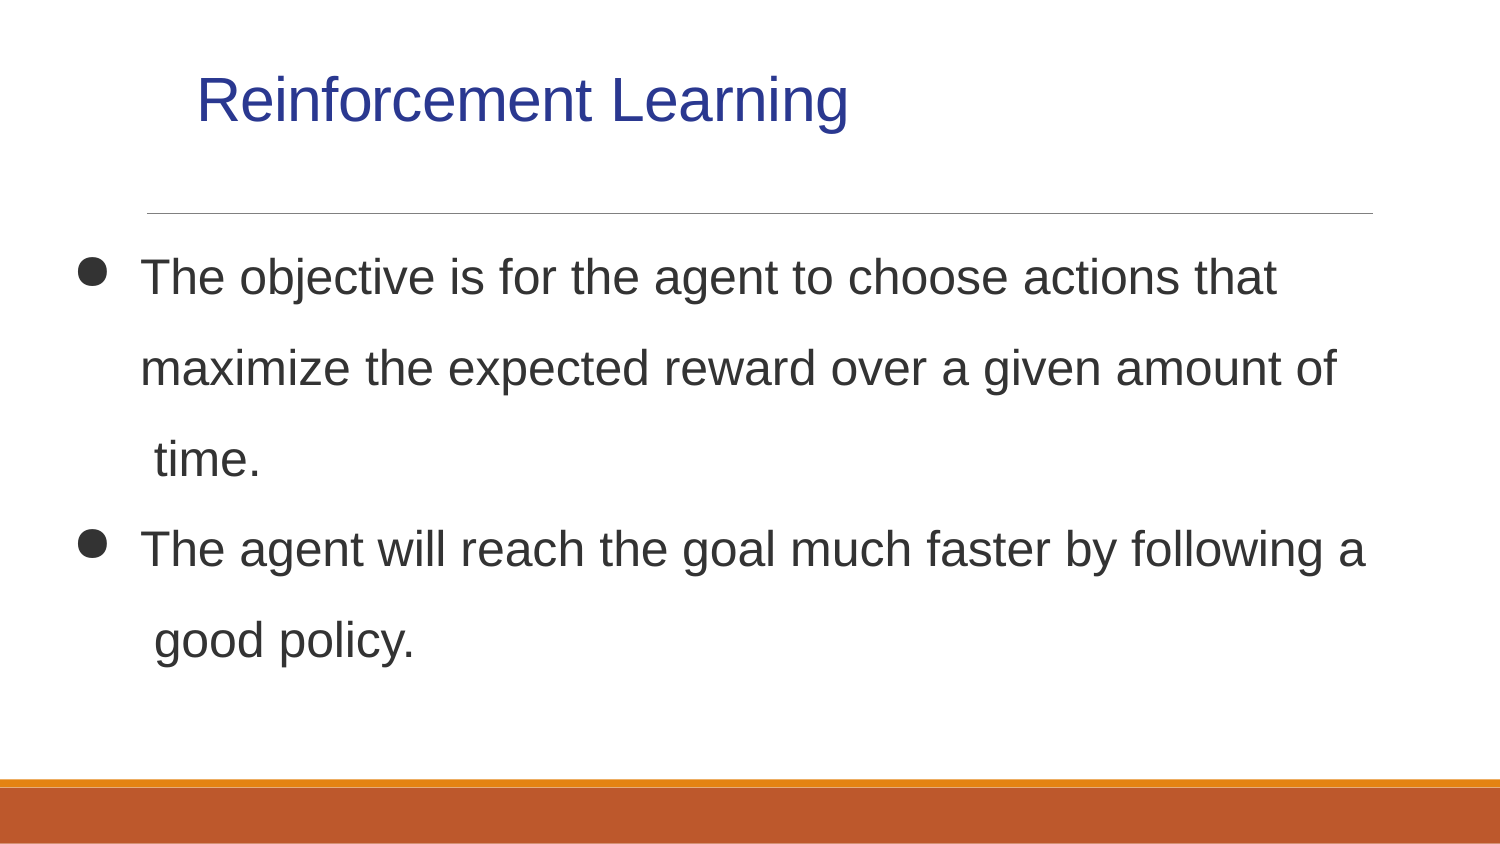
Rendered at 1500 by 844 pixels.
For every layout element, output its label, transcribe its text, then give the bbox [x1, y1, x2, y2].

title Reinforcement Learning [193, 0, 862, 135]
text_box The objective is for the agent to choose actions that maximize the expected reward over a given amount of time. The agent will reach the goal much faster by following a good policy. [70, 212, 1372, 668]
